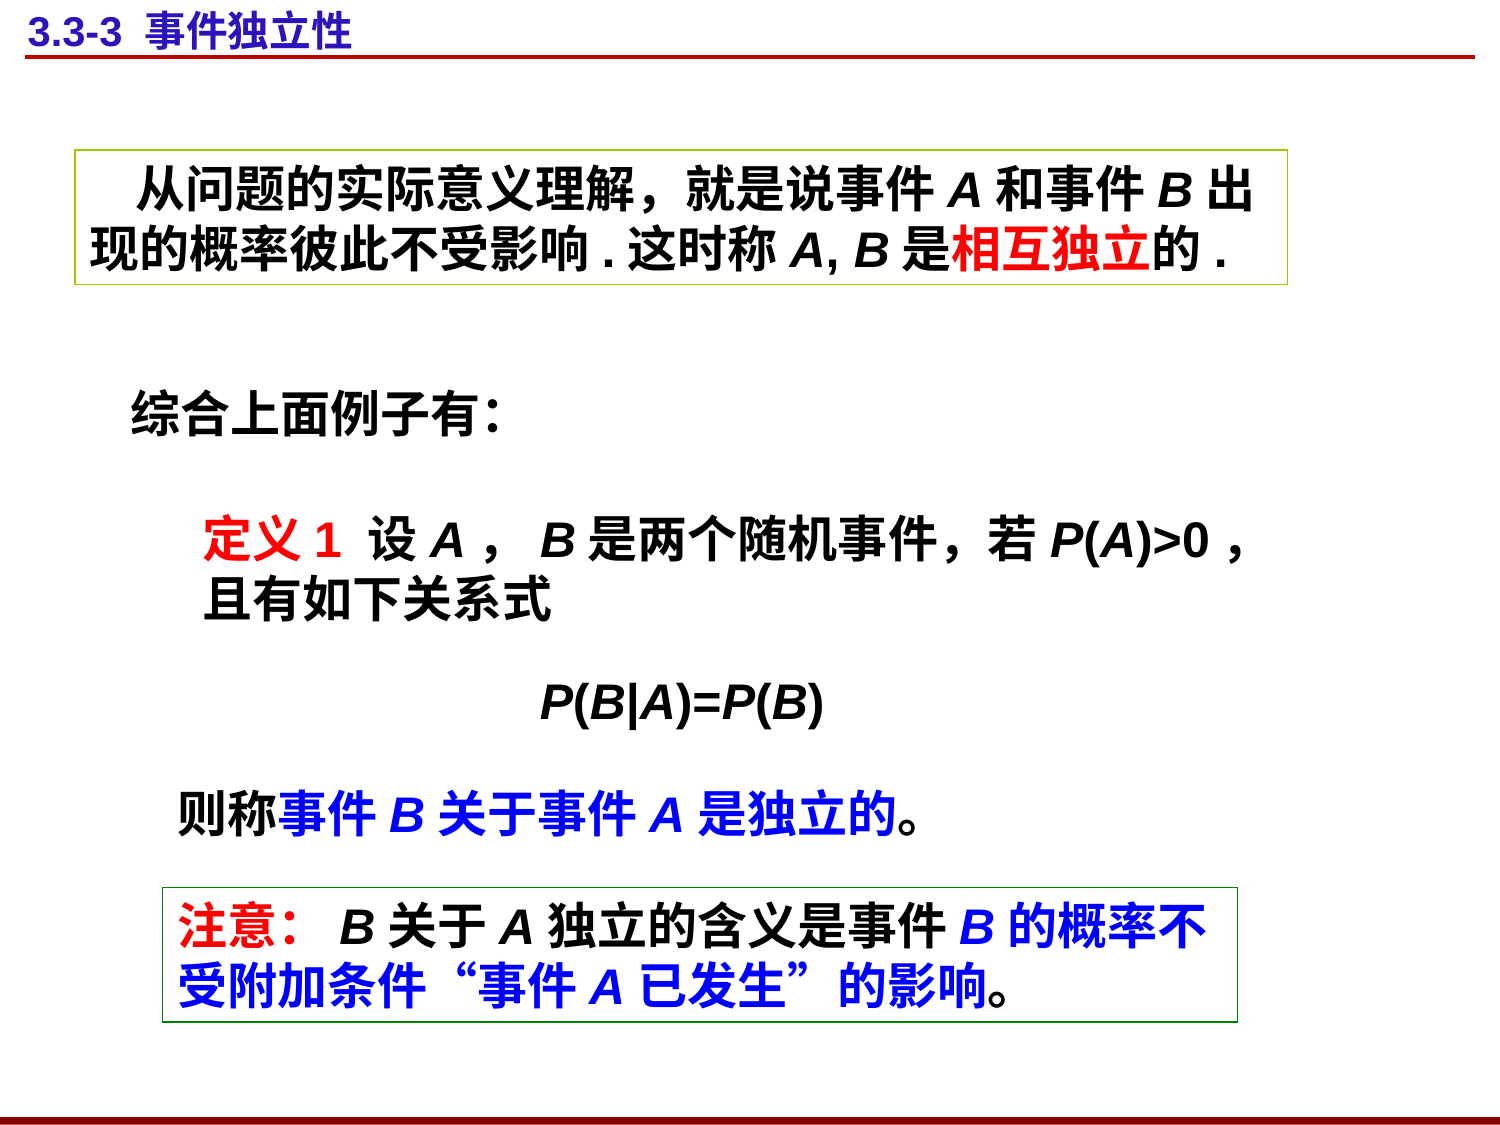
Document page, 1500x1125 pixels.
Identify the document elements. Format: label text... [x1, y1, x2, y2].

text_box 注意：B关于A独立的含义是事件B的概率不受附加条件“事件A已发生”的影响。 [162, 887, 1238, 1023]
title 3.3-3 事件独立性 [12, 6, 1304, 53]
text_box 则称事件B关于事件A是独立的。 [162, 774, 1175, 850]
text_box P(B|A)=P(B) [525, 662, 925, 738]
text_box 定义1 设A，B是两个随机事件，若P(A)>0，且有如下关系式 [187, 499, 1288, 635]
text_box 综合上面例子有： [115, 374, 557, 450]
text_box 从问题的实际意义理解，就是说事件A和事件B出现的概率彼此不受影响.这时称A, B是相互独立的. [74, 149, 1288, 285]
